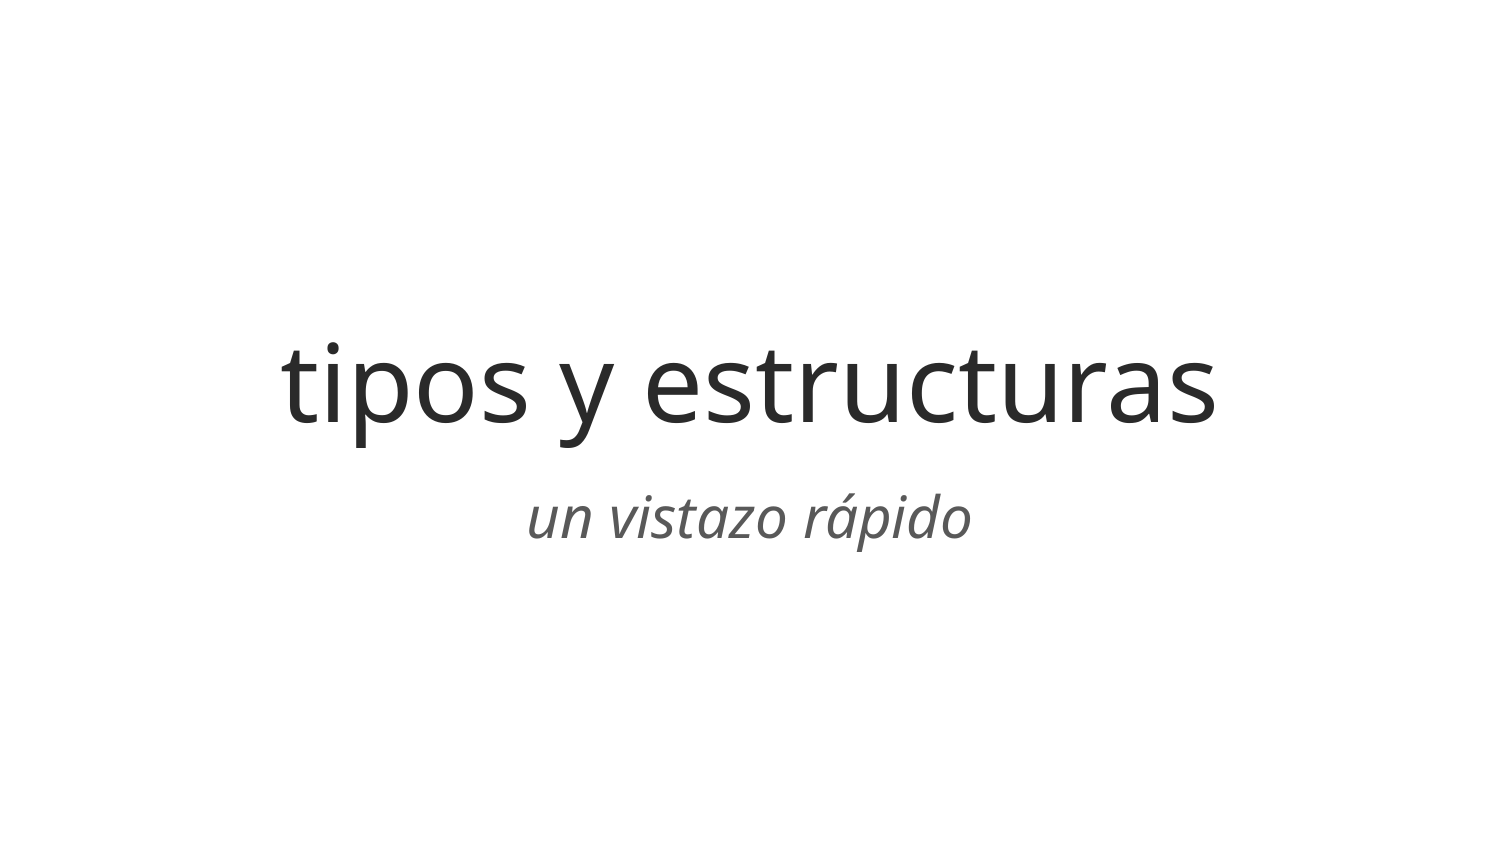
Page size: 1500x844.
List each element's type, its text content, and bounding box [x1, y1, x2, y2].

title tipos y estructuras [51, 122, 1449, 459]
subtitle un vistazo rápido [51, 464, 1449, 595]
